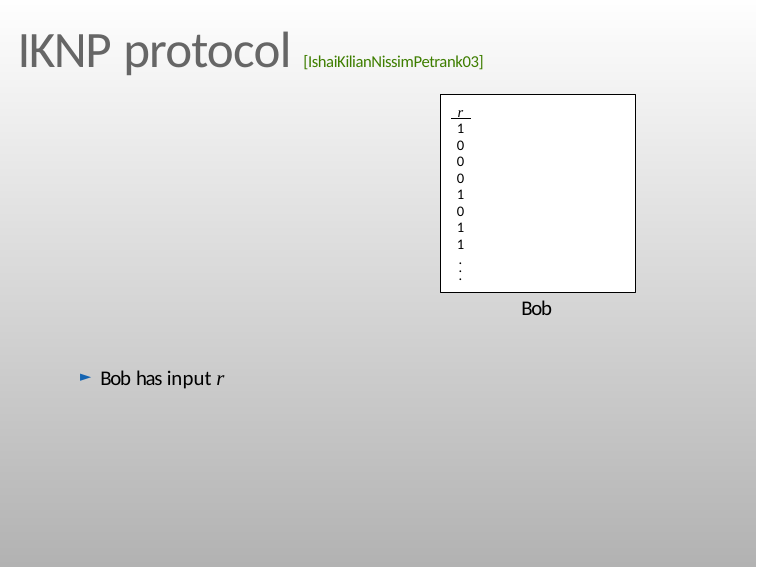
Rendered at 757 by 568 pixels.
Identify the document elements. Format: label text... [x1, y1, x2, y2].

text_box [439, 93, 637, 294]
picture [0, 0, 756, 567]
title IKNP protocol [IshaiKilianNissimPetrank03] [15, 13, 536, 112]
text_box Bob [519, 302, 557, 320]
text_box Bob has input r [75, 362, 237, 390]
